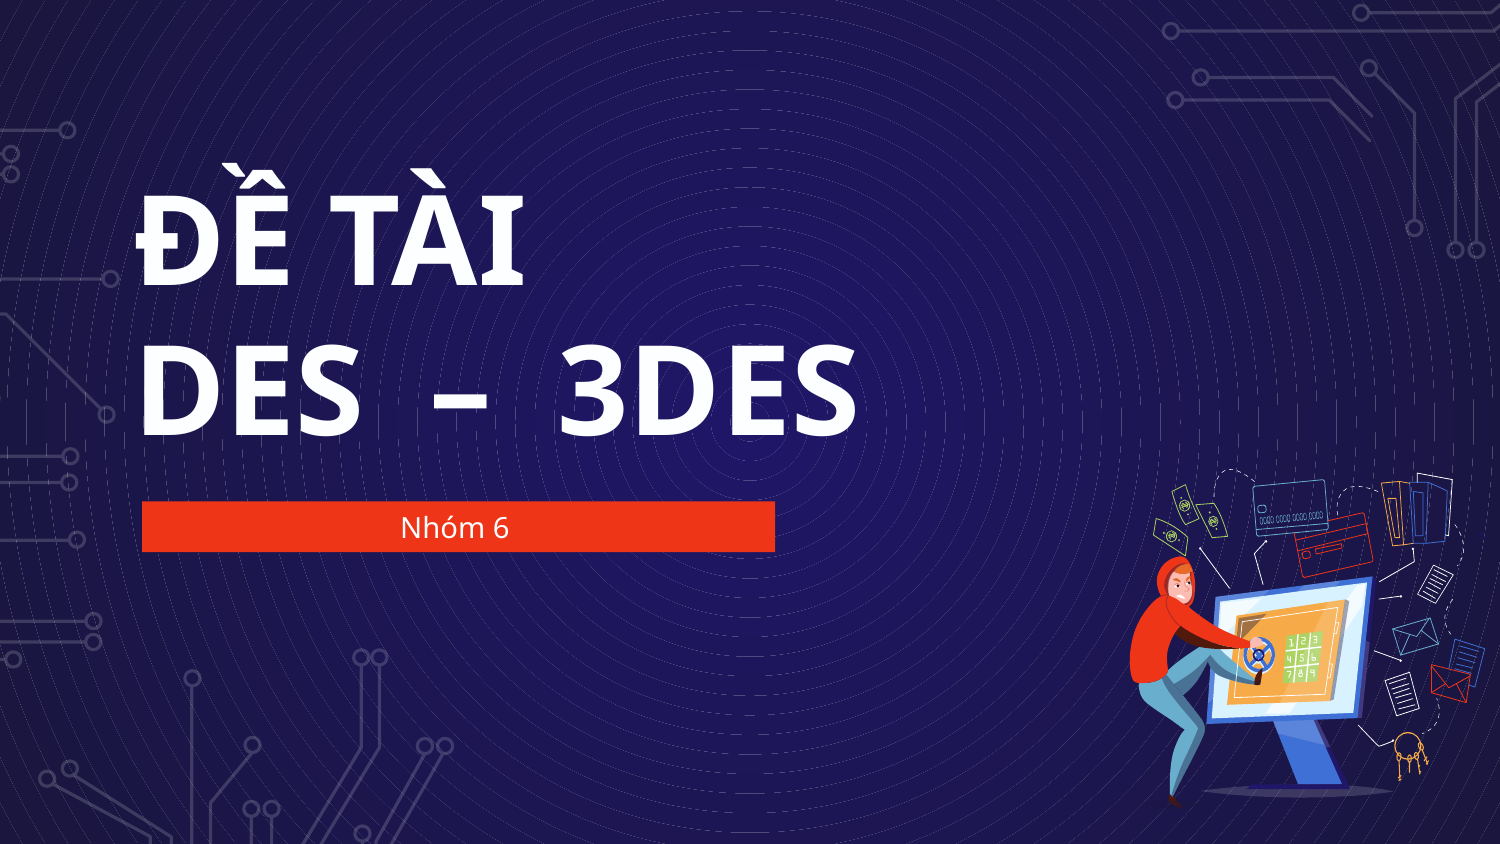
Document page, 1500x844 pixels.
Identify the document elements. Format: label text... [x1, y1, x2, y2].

subtitle Nhóm 6 [142, 501, 776, 553]
title ĐỀ TÀI DES – 3DES [118, 124, 1129, 476]
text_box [1128, 468, 1487, 810]
